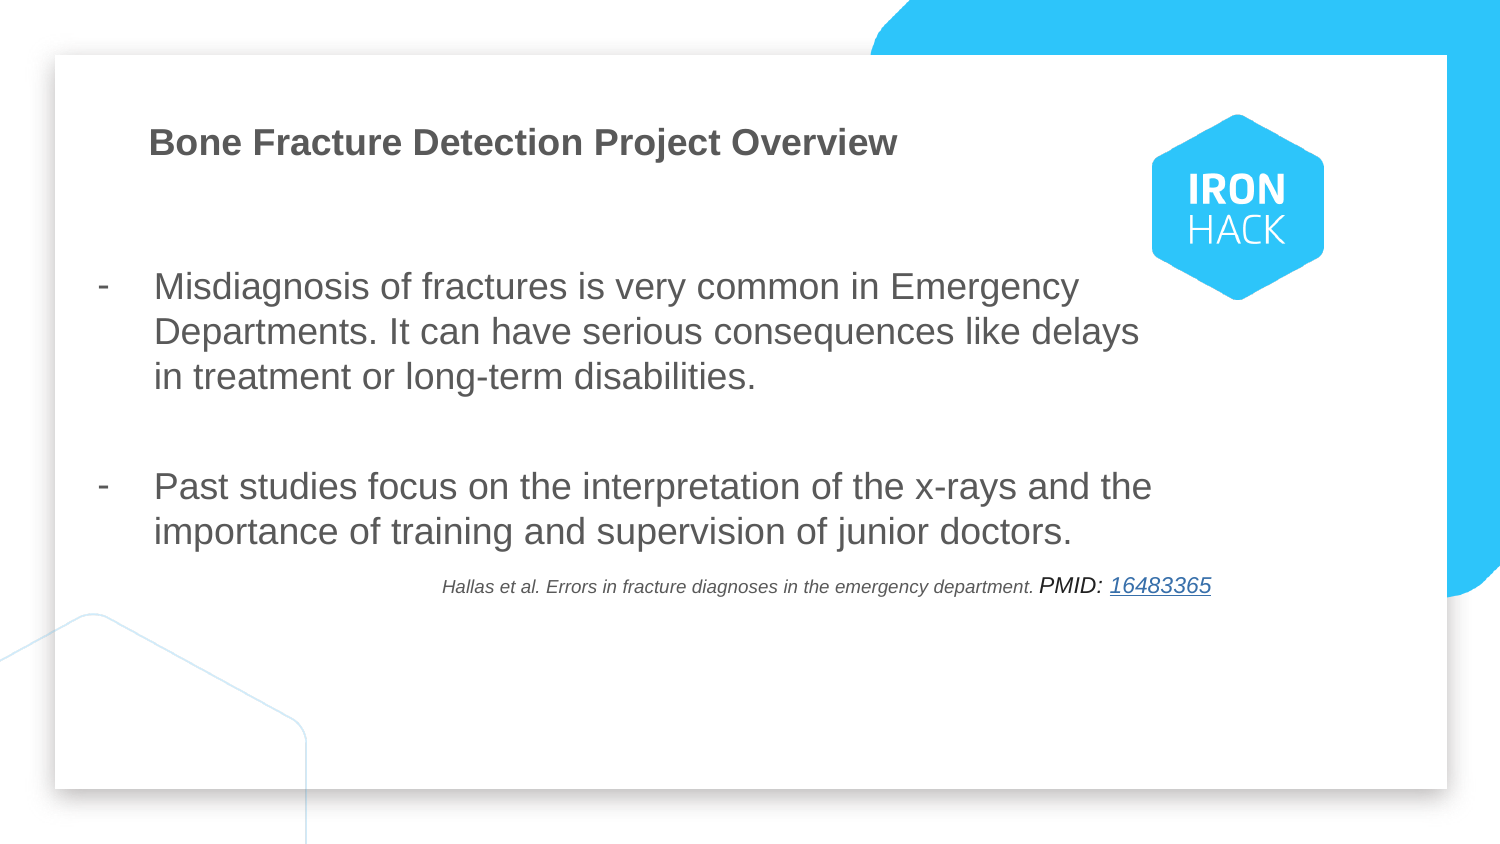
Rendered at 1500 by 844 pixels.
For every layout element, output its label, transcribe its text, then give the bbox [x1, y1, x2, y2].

picture [0, 0, 1500, 844]
text_box Bone Fracture Detection Project Overview [133, 102, 966, 216]
text_box Misdiagnosis of fractures is very common in Emergency Departments. It can have serious consequences like delays in treatment or long-term disabilities. Past studies focus on the interpretation of the x-rays and the importance of training and supervision of junior doctors. [63, 247, 1189, 614]
text_box Hallas et al. Errors in fracture diagnoses in the emergency department. PMID: 16483365 [427, 555, 1233, 623]
